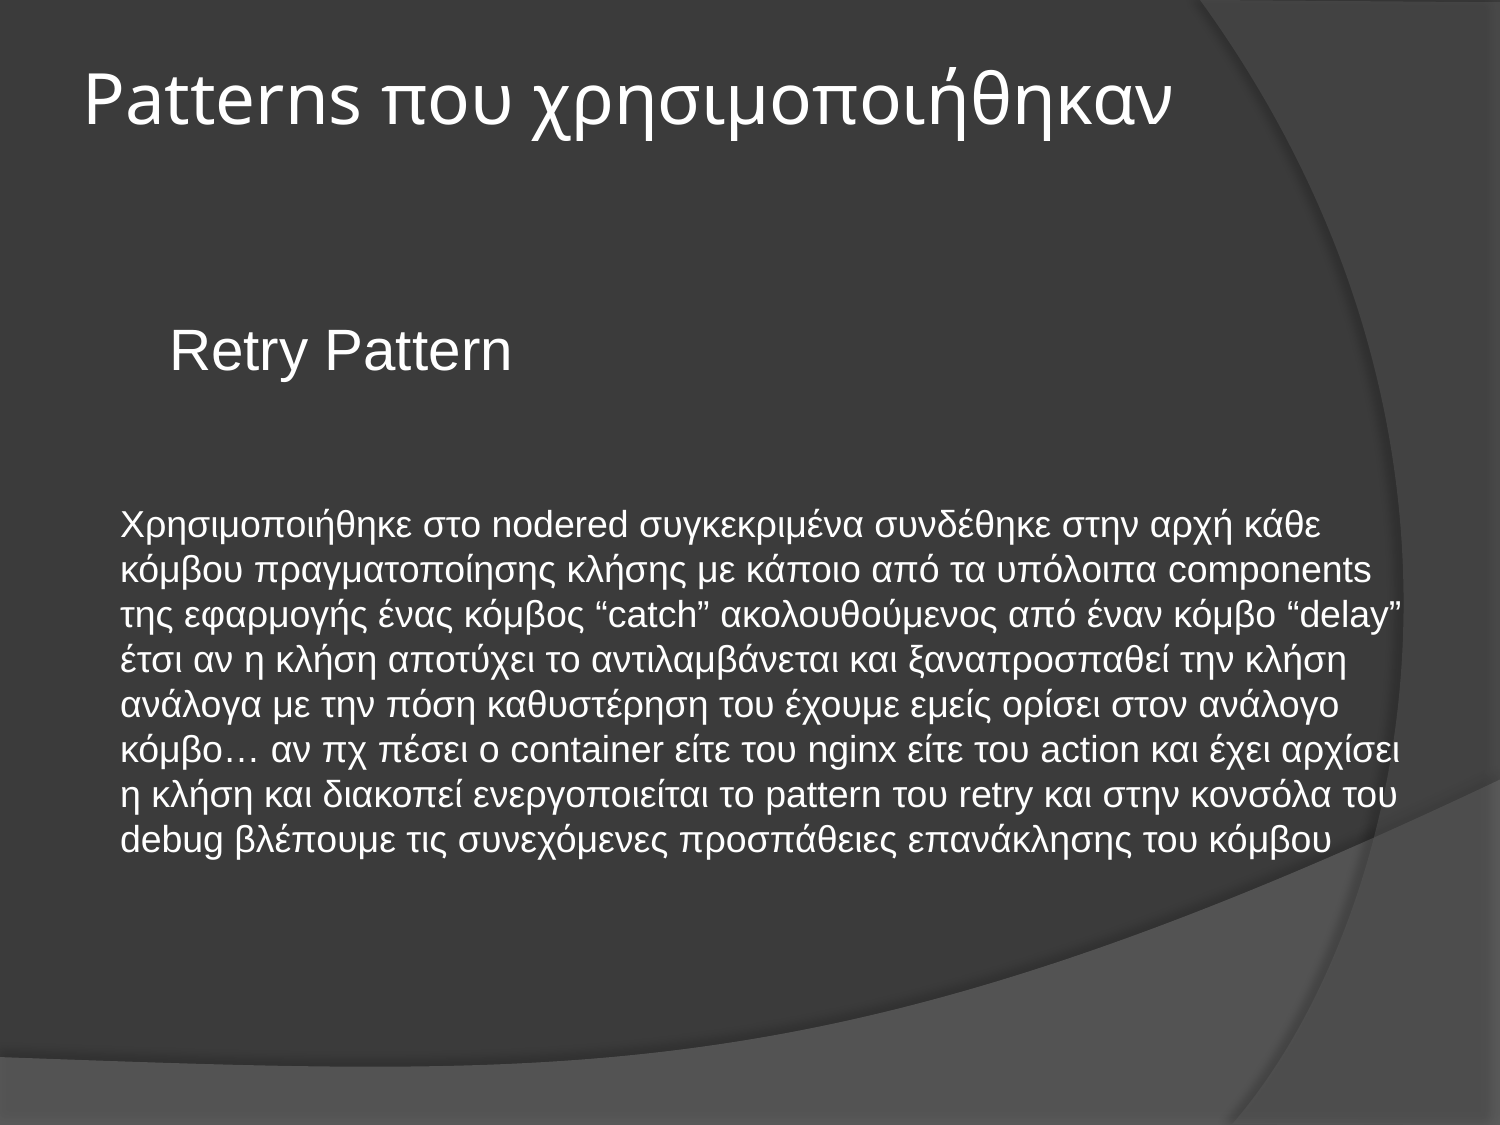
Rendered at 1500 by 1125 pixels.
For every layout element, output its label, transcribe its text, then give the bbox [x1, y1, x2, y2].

title Patterns που χρησιμοποιήθηκαν [75, 45, 1301, 233]
text_box Χρησιμοποιήθηκε στο nodered συγκεκριμένα συνδέθηκε στην αρχή κάθε κόμβου πραγματοποίησης κλήσης με κάποιο από τα υπόλοιπα components της εφαρμογής ένας κόμβος “catch” ακολουθούμενος από έναν κόμβο “delay” έτσι αν η κλήση αποτύχει το αντιλαμβάνεται και ξαναπροσπαθεί την κλήση ανάλογα με την πόση καθυστέρηση του έχουμε εμείς ορίσει στον ανάλογο κόμβο… αν πχ πέσει ο container είτε του nginx είτε του action και έχει αρχίσει η κλήση και διακοπεί ενεργοποιείται το pattern του retry και στην κονσόλα του debug βλέπουμε τις συνεχόμενες προσπάθειες επανάκλησης του κόμβου [105, 492, 1430, 867]
text_box Retry Pattern [154, 304, 529, 390]
